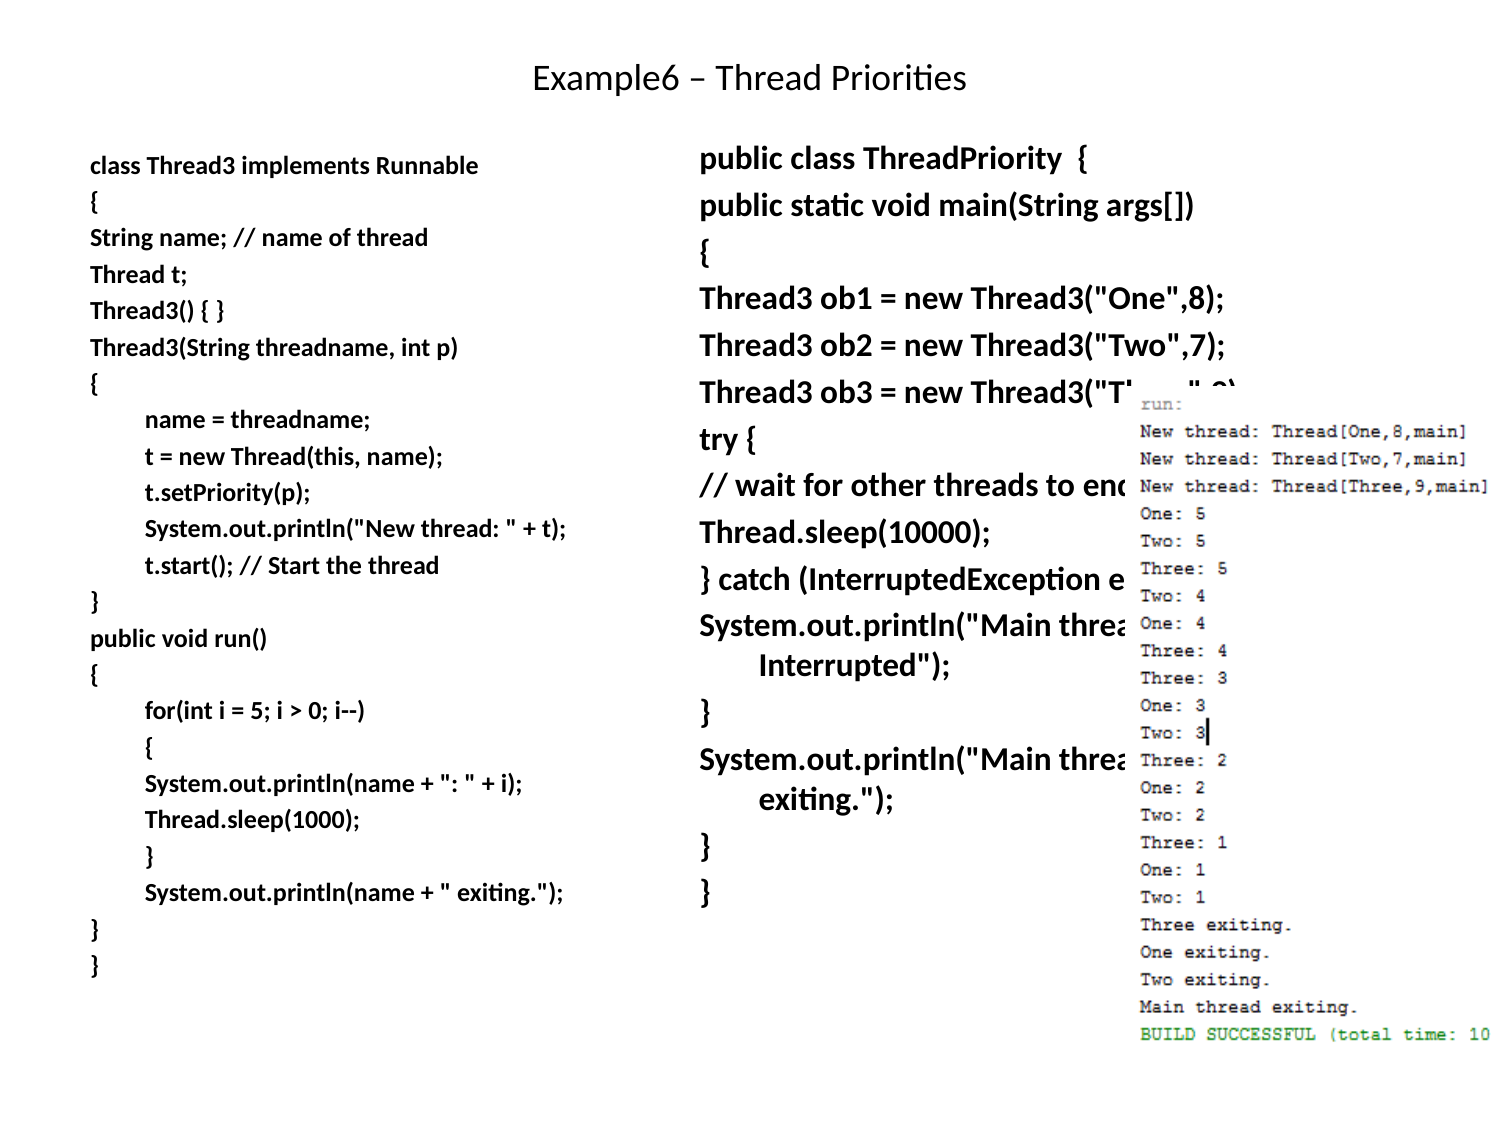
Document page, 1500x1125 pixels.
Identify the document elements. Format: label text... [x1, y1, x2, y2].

title Example6 – Thread Priorities [75, 45, 1425, 106]
picture [1124, 386, 1500, 1066]
list class Thread3 implements Runnable { String name; // name of thread Thread t; Thread3() { } Thread3(String threadname, int p) { name = threadname; t = new Thread(this, name); t.setPriority(p); System.out.println("New thread: " + t); t.start(); // Start the thread } public void run() { for(int i = 5; i > 0; i--) { System.out.println(name + ": " + i); Thread.sleep(1000); } System.out.println(name + " exiting."); } } [75, 140, 680, 1005]
text_box public class ThreadPriority { public static void main(String args[]) { Thread3 ob1 = new Thread3("One",8); Thread3 ob2 = new Thread3("Two",7); Thread3 ob3 = new Thread3("Three",9); try { // wait for other threads to end Thread.sleep(10000); } catch (InterruptedException e) { System.out.println("Main thread Interrupted"); } System.out.println("Main thread exiting."); } } [684, 128, 1266, 994]
